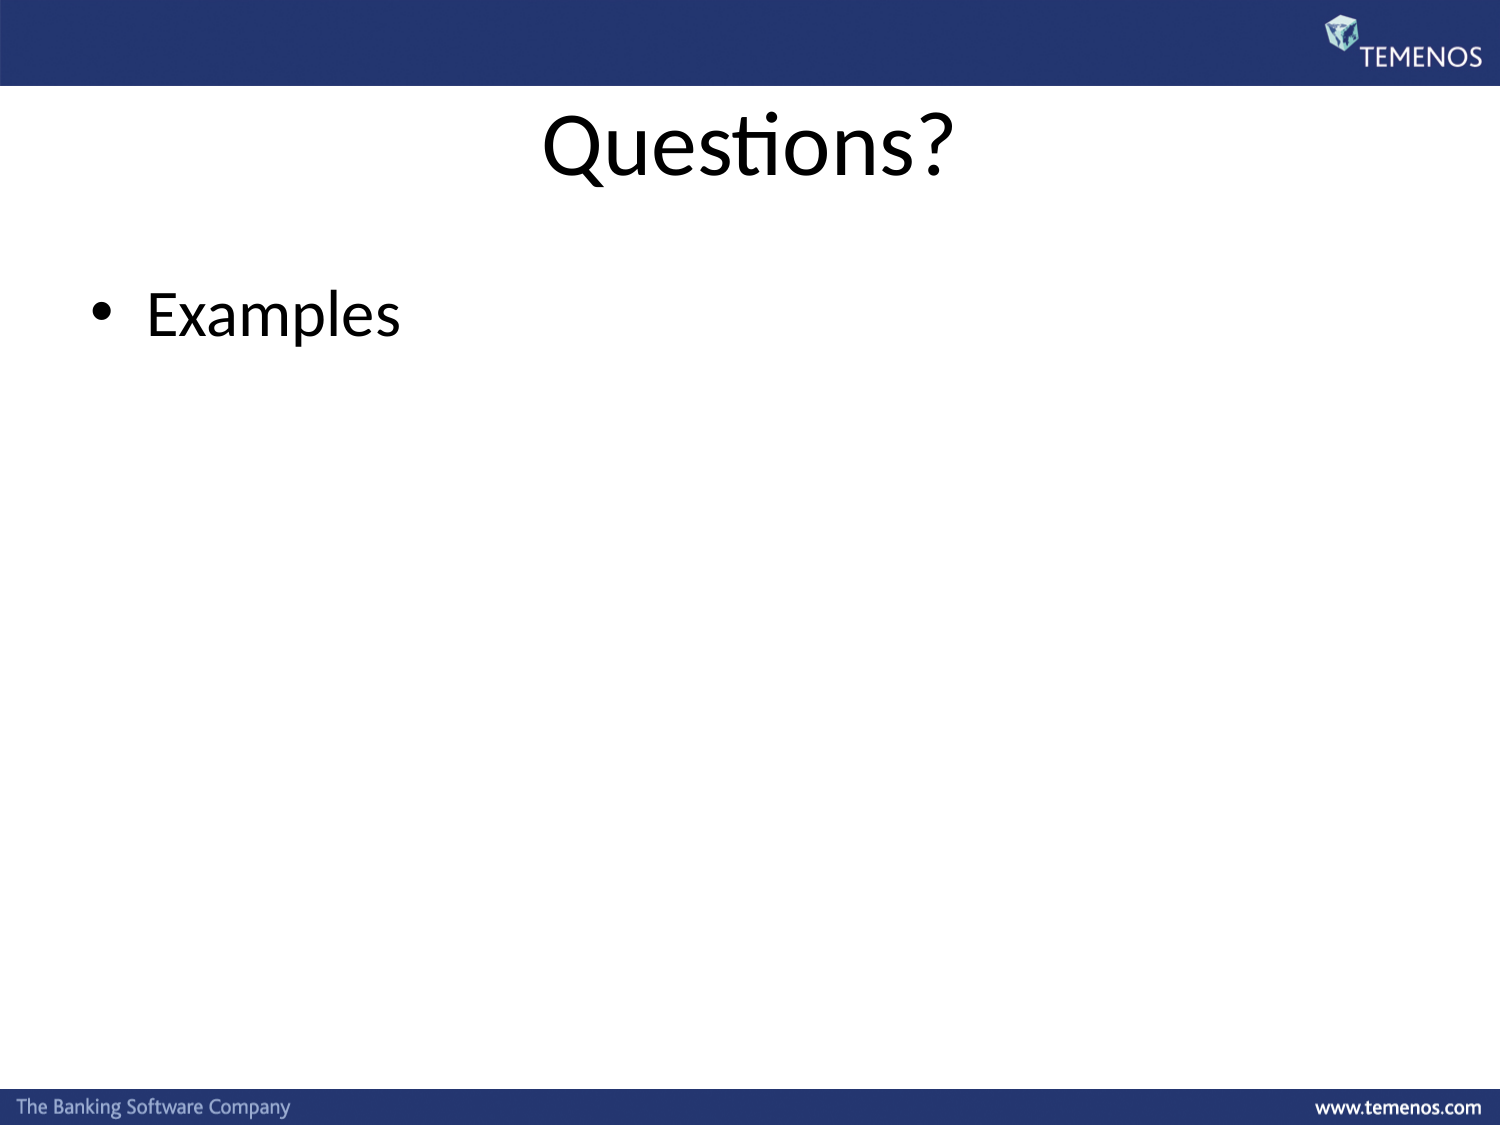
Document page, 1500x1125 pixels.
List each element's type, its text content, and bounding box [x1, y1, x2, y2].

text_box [0, 0, 1500, 87]
title Questions? [75, 95, 1425, 233]
picture [0, 1089, 1500, 1125]
list Examples [75, 262, 1425, 1005]
